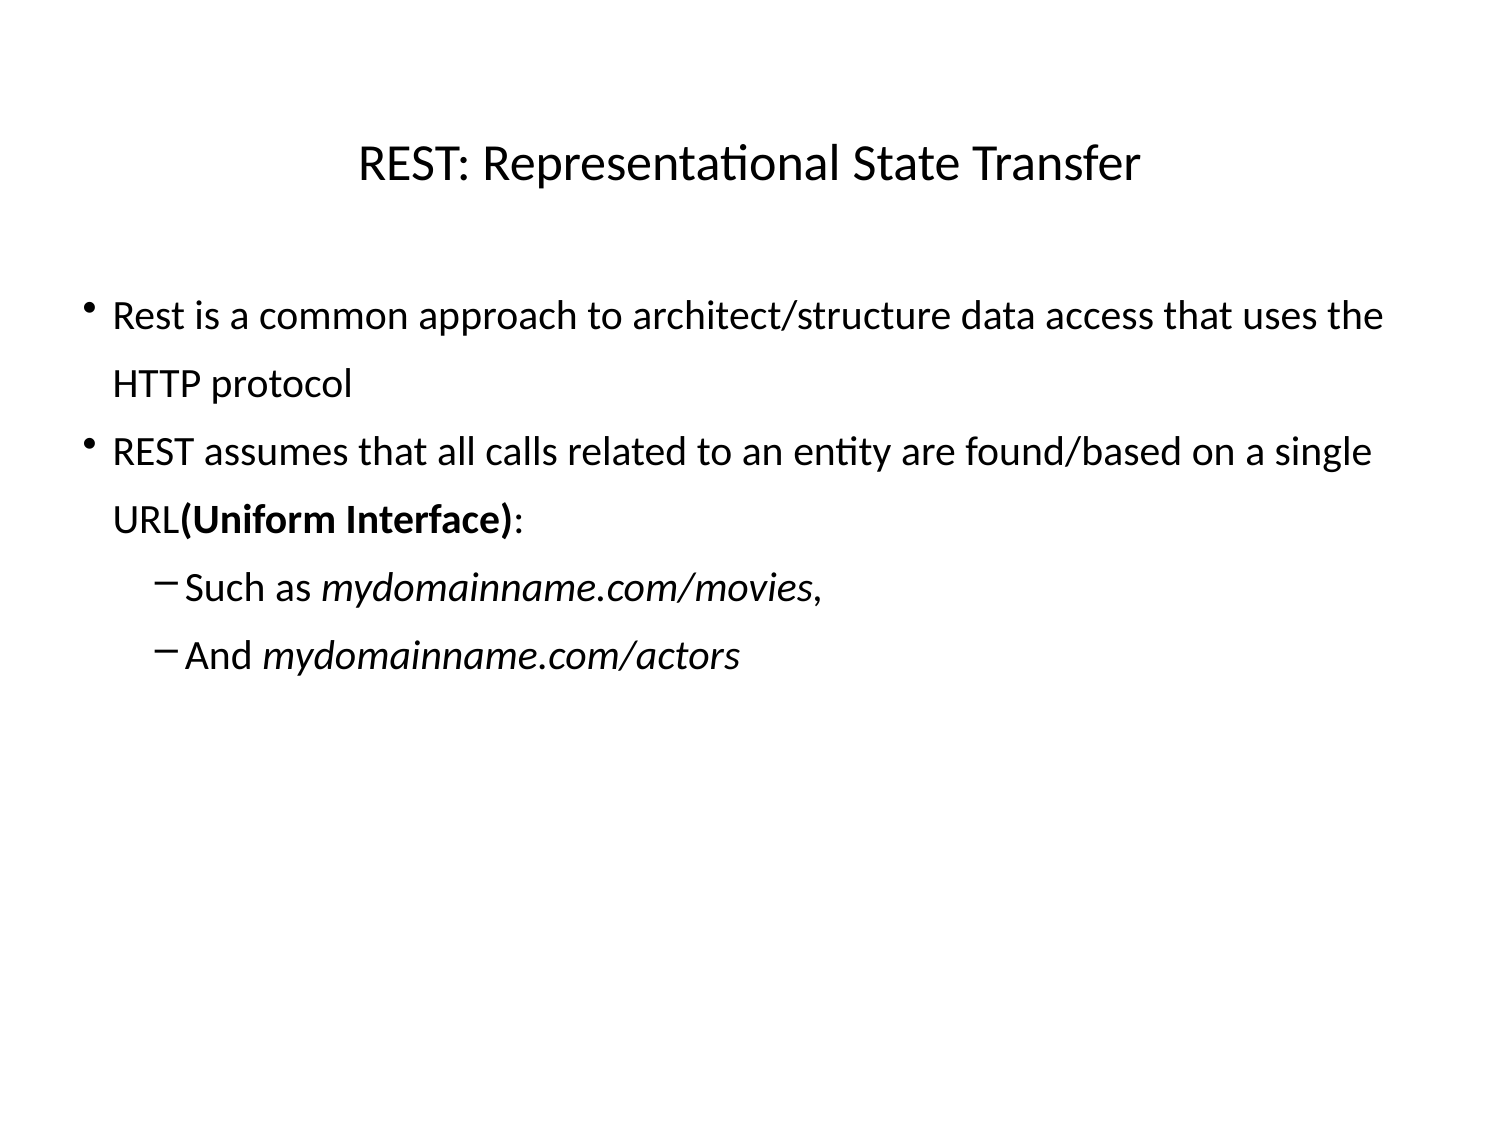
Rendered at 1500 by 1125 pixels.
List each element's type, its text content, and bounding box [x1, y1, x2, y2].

list Rest is a common approach to architect/structure data access that uses the HTTP protocol REST assumes that all calls related to an entity are found/based on a single URL(Uniform Interface): Such as mydomainname.com/movies, And mydomainname.com/actors [74, 261, 1426, 1006]
title REST: Representational State Transfer [74, 44, 1426, 234]
